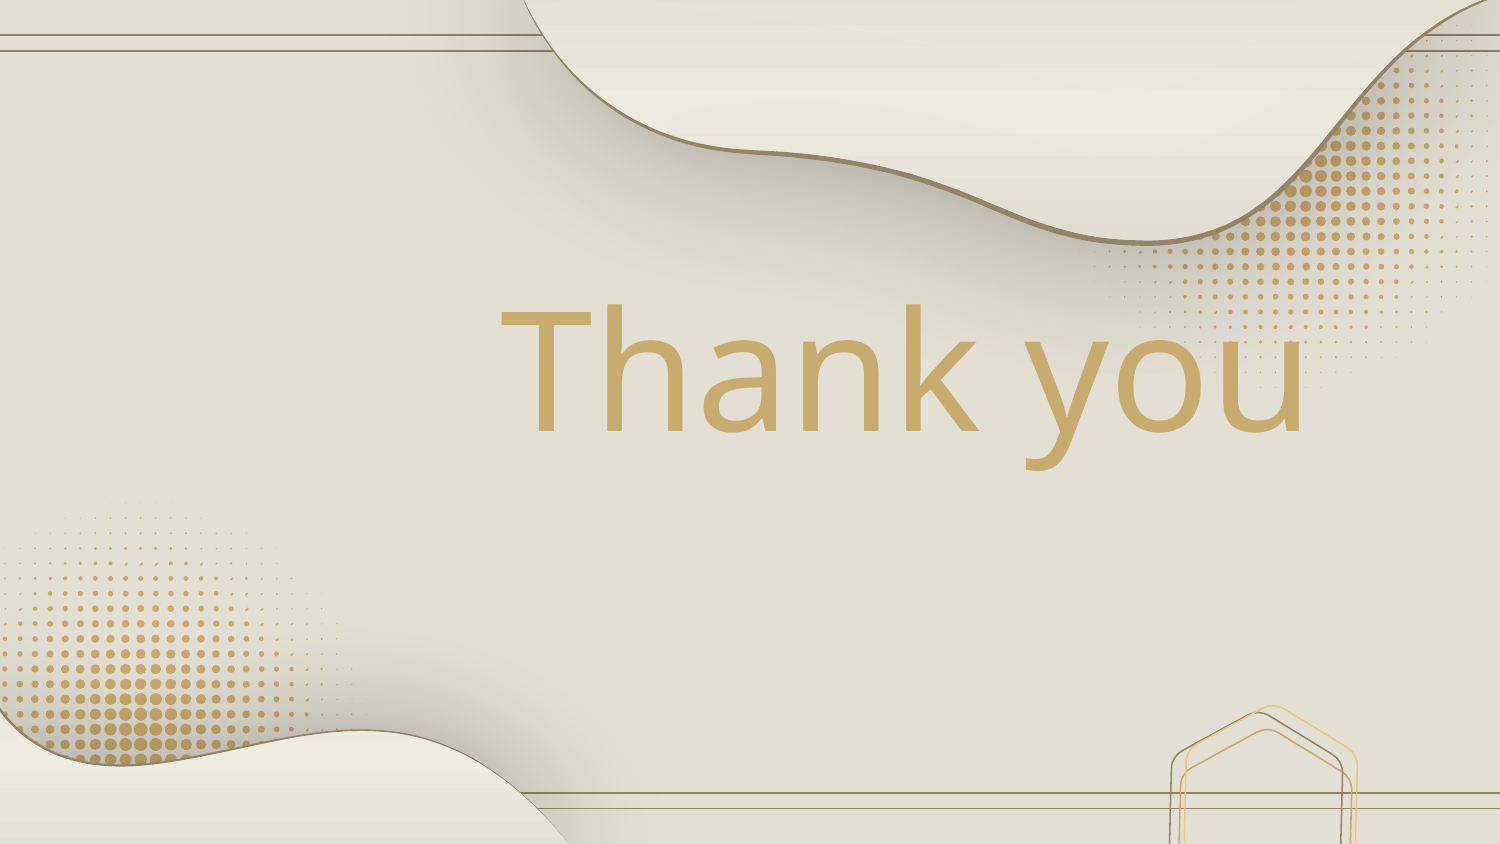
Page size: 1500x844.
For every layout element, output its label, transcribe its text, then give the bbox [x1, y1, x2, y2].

title Thank you [485, 276, 1385, 453]
